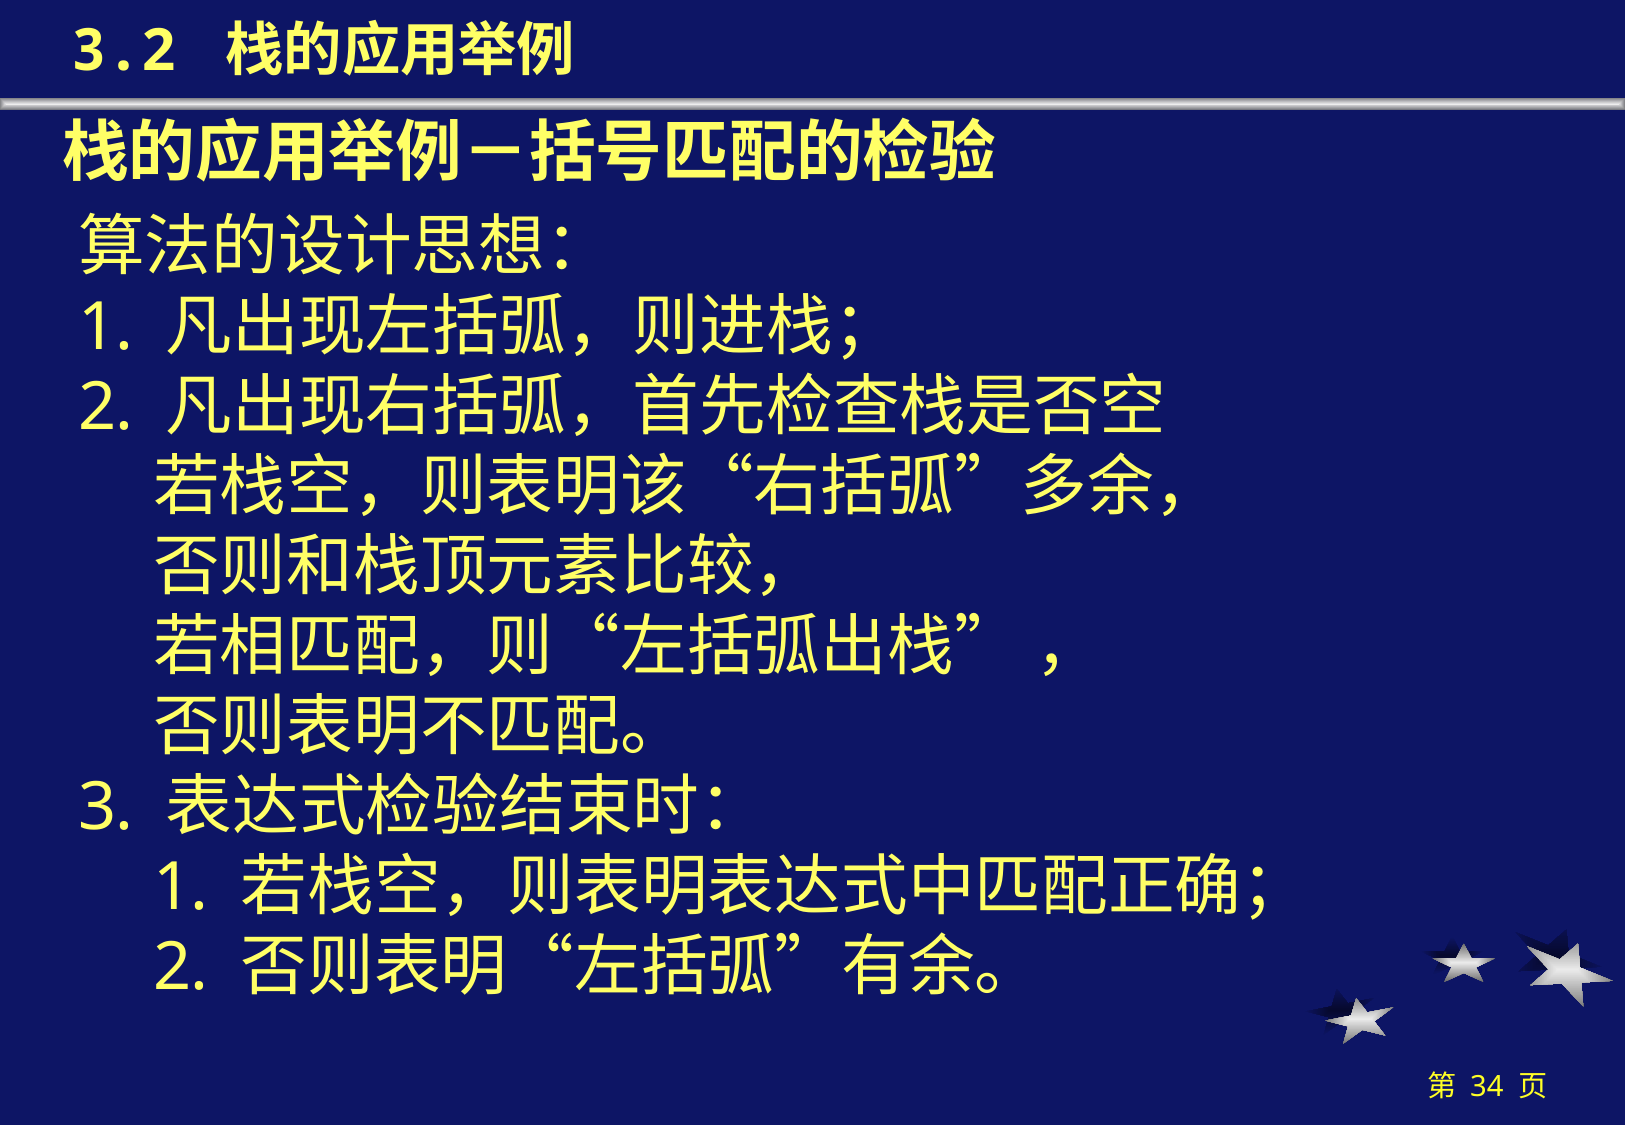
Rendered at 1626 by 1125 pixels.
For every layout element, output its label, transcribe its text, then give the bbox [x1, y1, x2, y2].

text_box 3.2 栈的应用举例 [56, 0, 1581, 91]
title 栈的应用举例－括号匹配的检验 [46, 96, 1098, 198]
text_box 算法的设计思想： 凡出现左括弧，则进栈； 凡出现右括弧，首先检查栈是否空 若栈空，则表明该“右括弧”多余， 否则和栈顶元素比较， 若相匹配，则“左括弧出栈” ， 否则表明不匹配。 表达式检验结束时： 若栈空，则表明表达式中匹配正确； 否则表明“左括弧”有余。 [63, 195, 1575, 1011]
